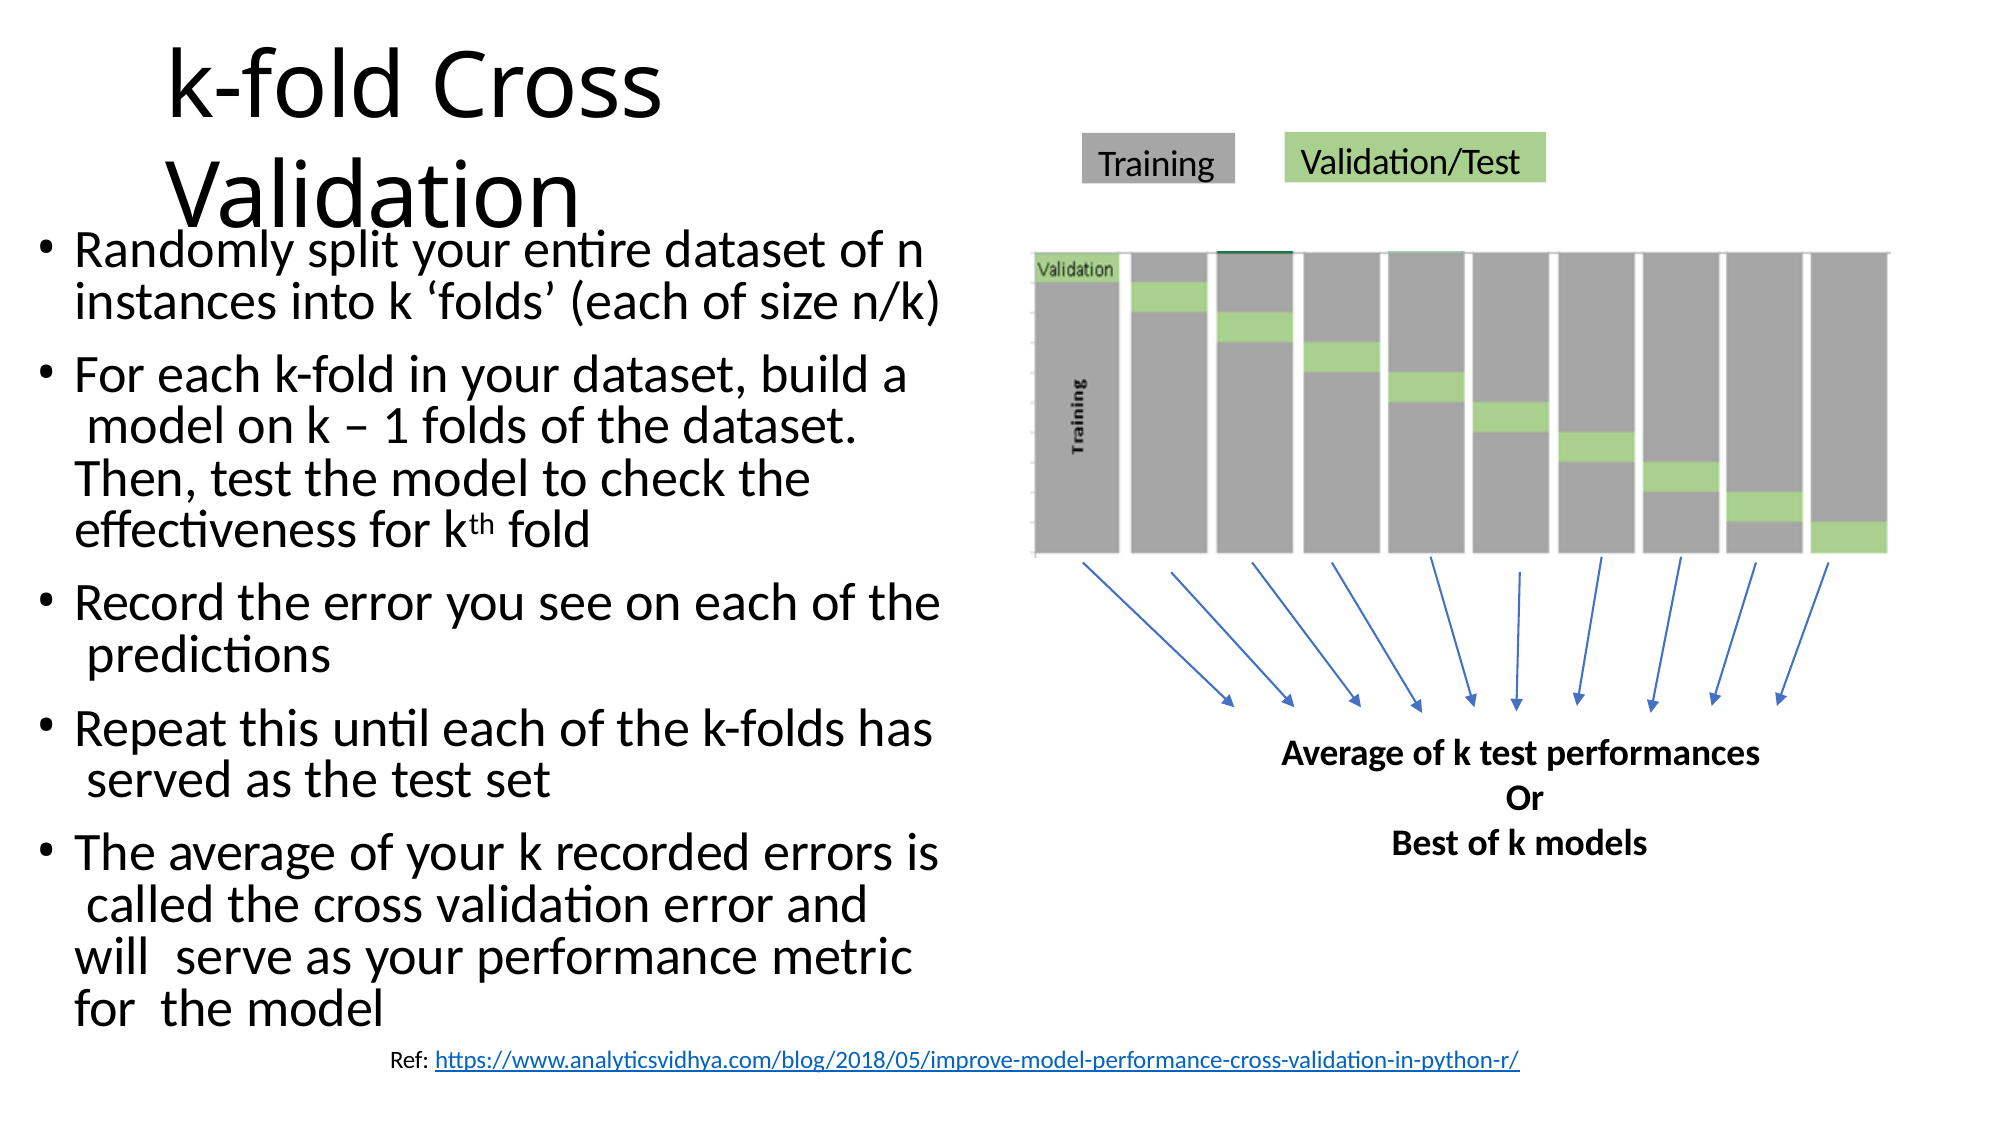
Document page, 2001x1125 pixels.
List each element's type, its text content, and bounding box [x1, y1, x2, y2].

text_box Randomly split your entire dataset of n instances into k ‘folds’ (each of size n/k) For each k-fold in your dataset, build a model on k – 1 folds of the dataset. Then, test the model to check the effectiveness for kth fold Record the error you see on each of the predictions [30, 210, 953, 683]
text_box Ref: https://www.analyticsvidhya.com/blog/2018/05/improve-model-performance-cross-validation-in-python-r/ [387, 1041, 1532, 1074]
text_box Training [1082, 132, 1236, 184]
title k-fold Cross Validation [162, 23, 967, 246]
text_box Validation/Test [1284, 131, 1547, 183]
text_box Average of k test performances Or Best of k models [1276, 725, 1765, 863]
text_box Repeat this until each of the k-folds has served as the test set The average of your k recorded errors is called the cross validation error and will serve as your performance metric for the model [34, 689, 952, 1038]
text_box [1030, 251, 1891, 714]
